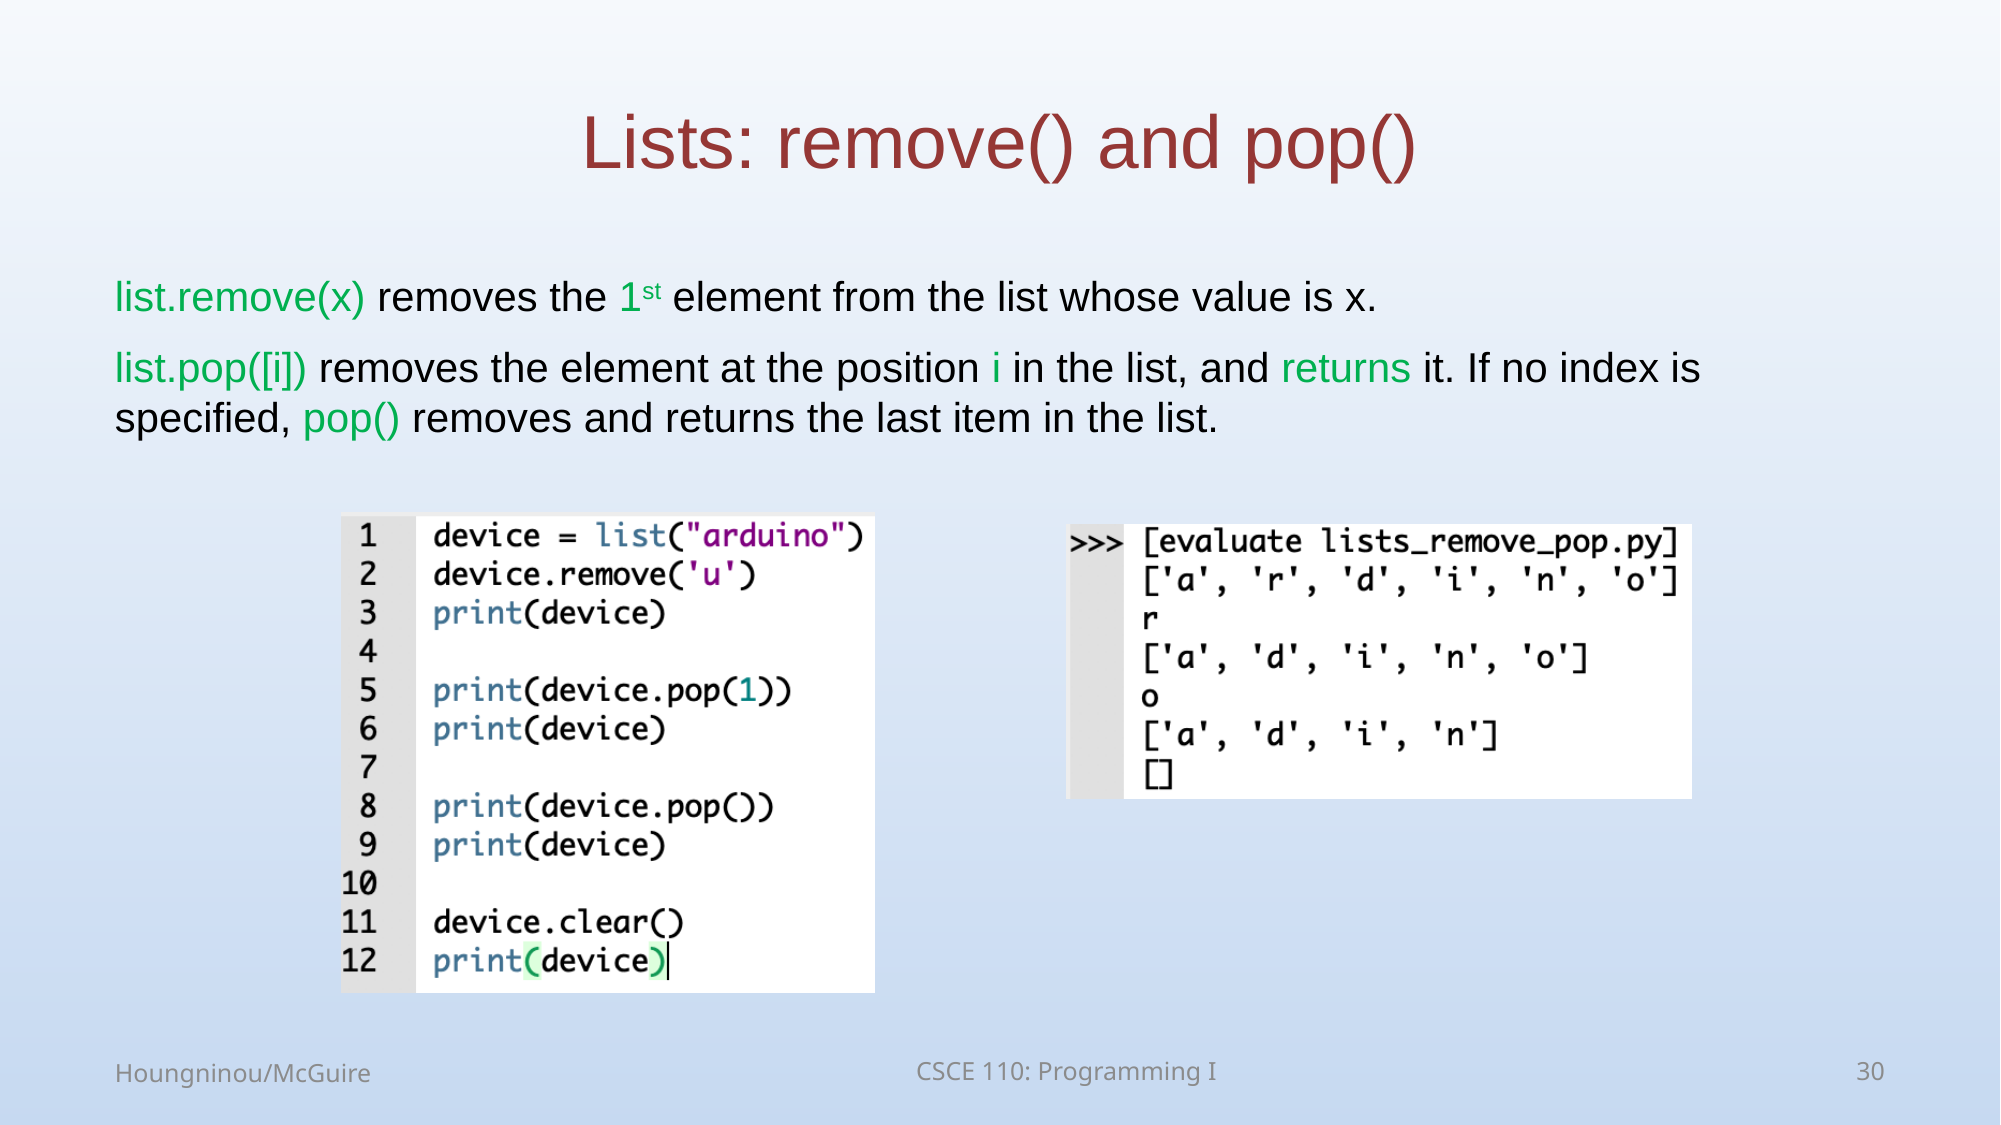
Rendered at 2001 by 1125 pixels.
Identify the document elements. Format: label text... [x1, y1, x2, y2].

slide_number 30 [1450, 1042, 1900, 1103]
list list.remove(x) removes the 1st element from the list whose value is x. list.pop([i]) removes the element at the position i in the list, and returns it. If no index is specified, pop() removes and returns the last item in the list. [99, 262, 1900, 1005]
title Lists: remove() and pop() [99, 45, 1900, 233]
footer CSCE 110: Programming I [683, 1042, 1450, 1103]
picture [1066, 524, 1692, 800]
slide_number Houngninou/McGuire [99, 1042, 567, 1103]
picture [341, 512, 876, 993]
